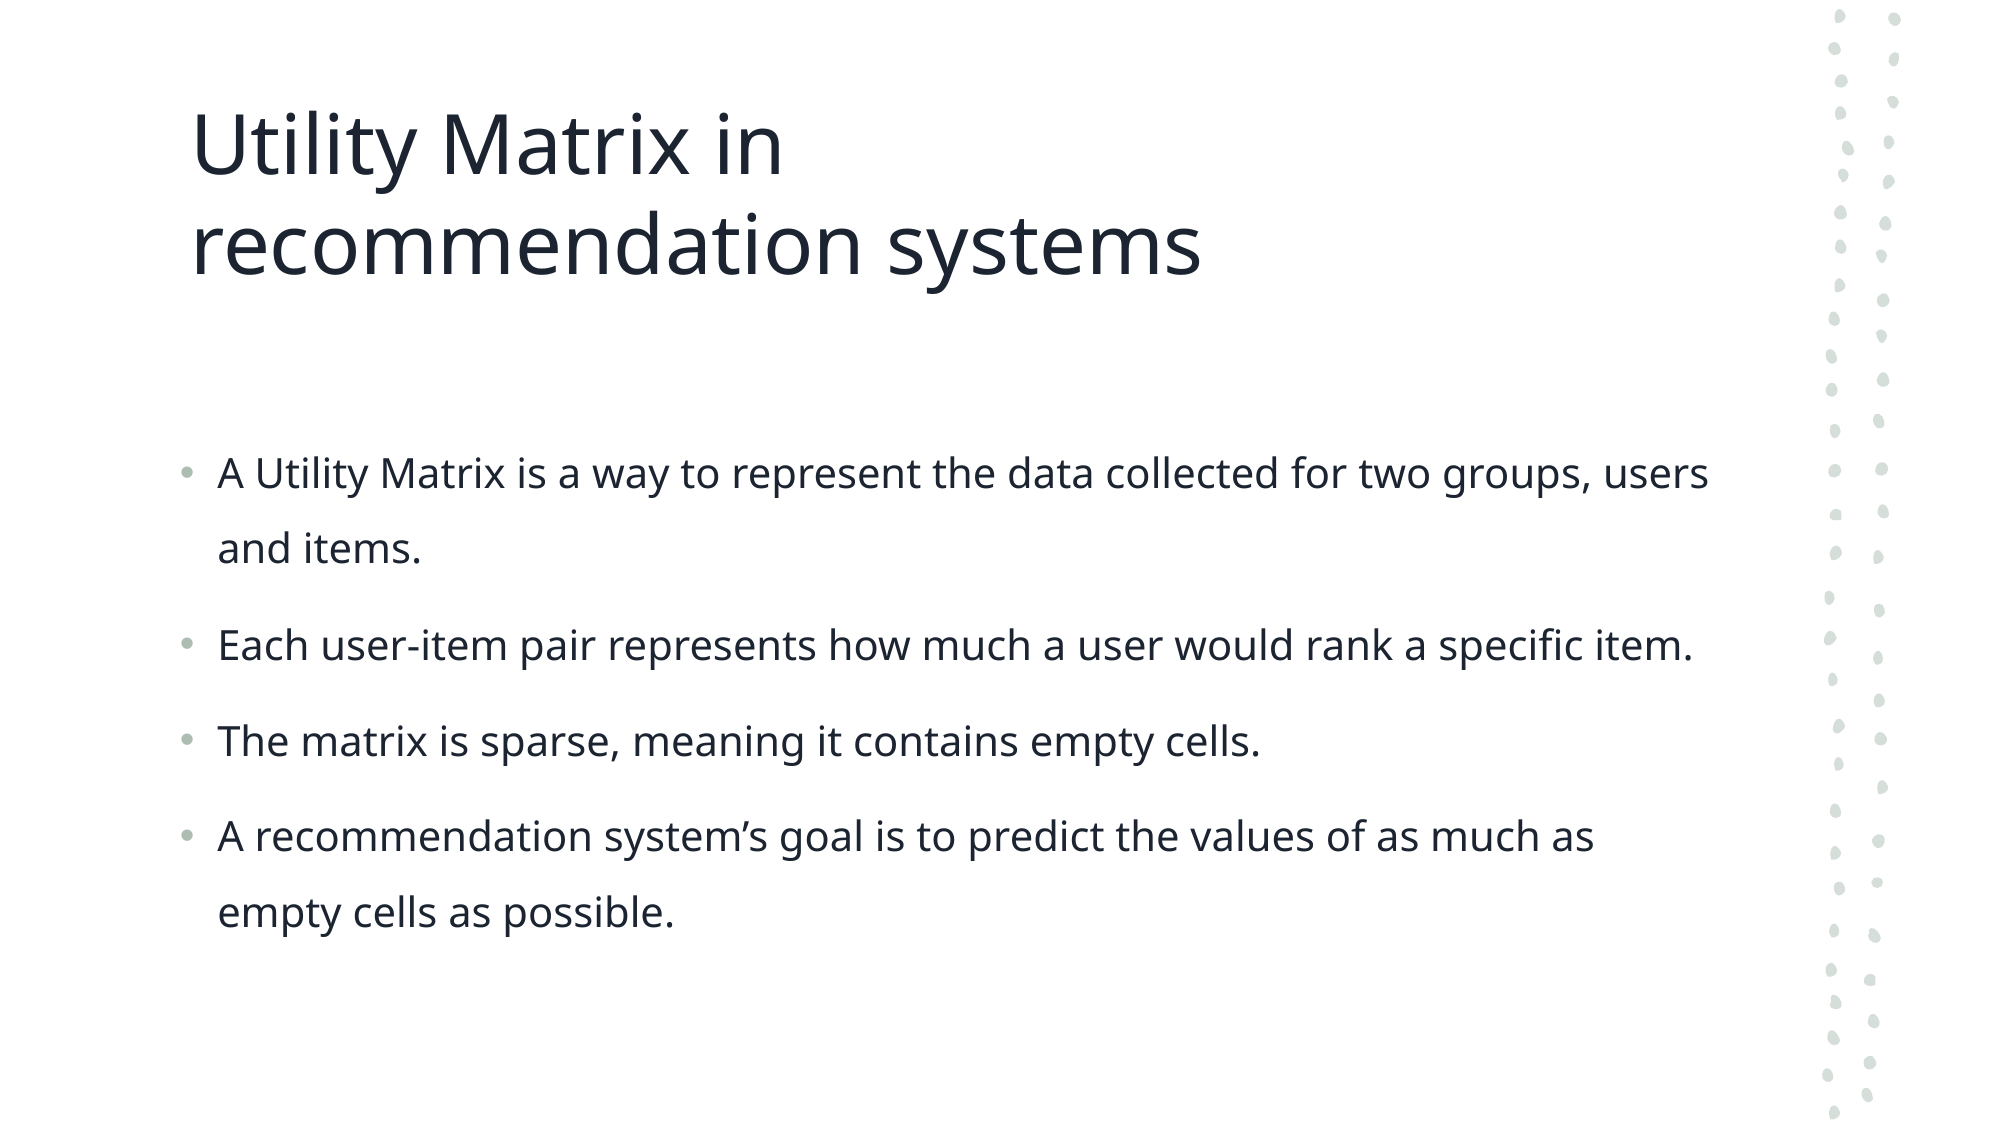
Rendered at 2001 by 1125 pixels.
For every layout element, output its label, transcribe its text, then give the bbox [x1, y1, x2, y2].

list A Utility Matrix is a way to represent the data collected for two groups, users and items. Each user-item pair represents how much a user would rank a specific item. The matrix is sparse, meaning it contains empty cells. A recommendation system’s goal is to predict the values of as much as empty cells as possible. [164, 414, 1746, 1003]
title Utility Matrix in recommendation systems [175, 82, 1756, 300]
